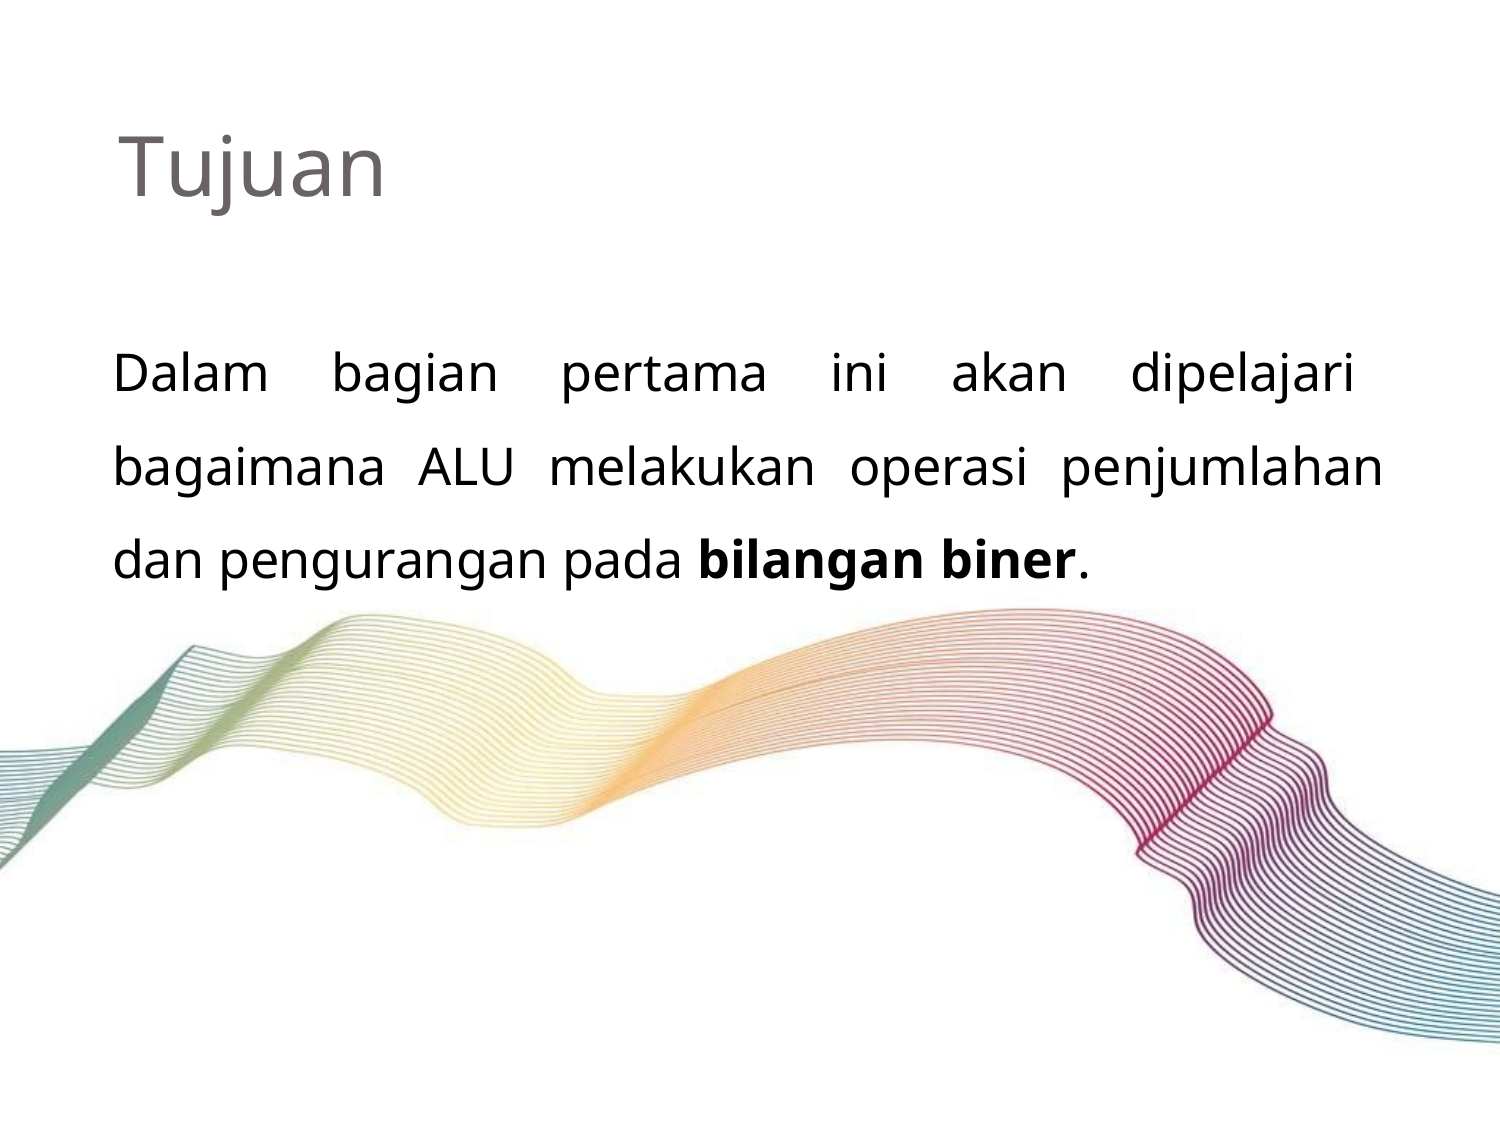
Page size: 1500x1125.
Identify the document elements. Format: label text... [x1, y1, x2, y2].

picture [0, 0, 1500, 1125]
text_box Tujuan [116, 110, 402, 213]
text_box Dalam bagian pertama ini akan dipelajari bagaimana ALU melakukan operasi penjumlahan dan pengurangan pada bilangan biner. [109, 305, 1419, 590]
